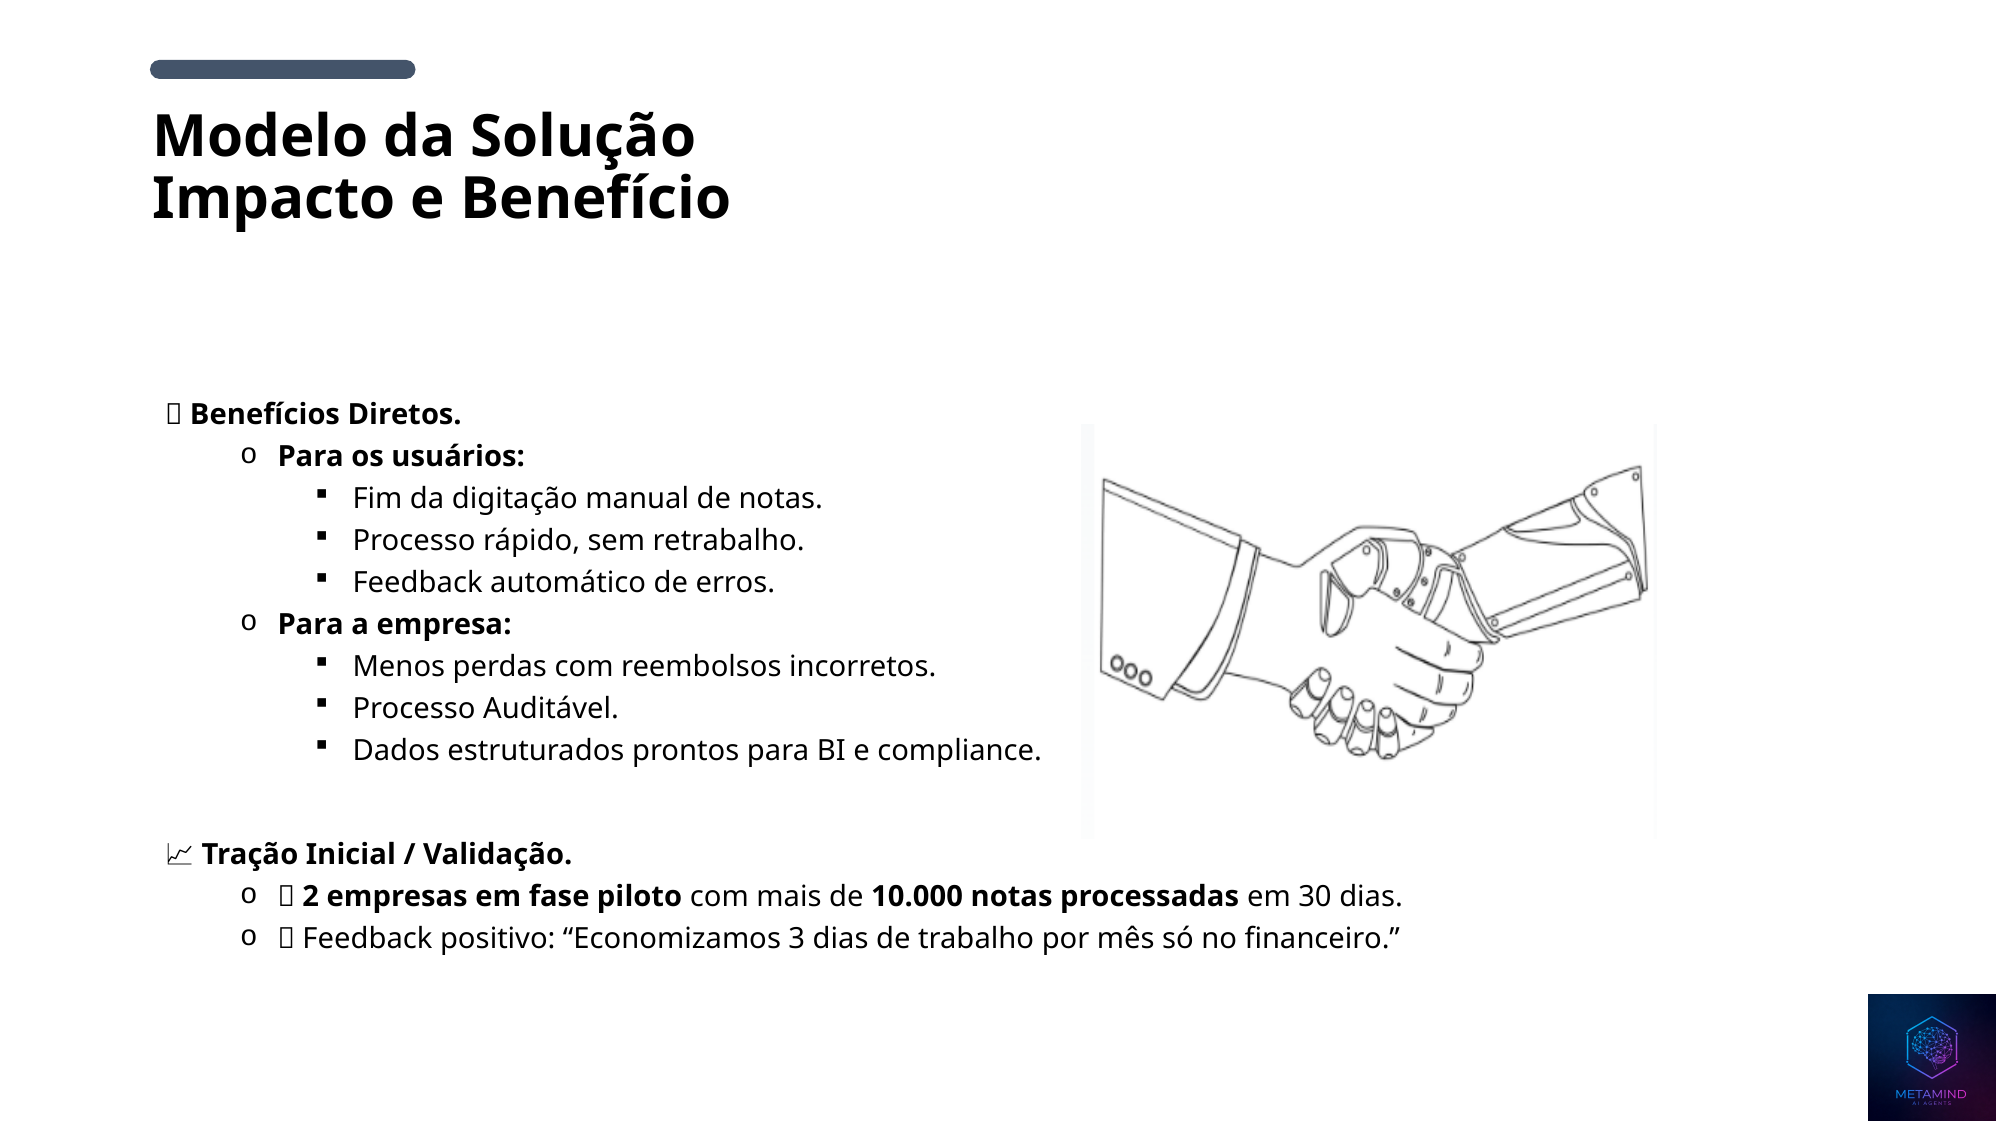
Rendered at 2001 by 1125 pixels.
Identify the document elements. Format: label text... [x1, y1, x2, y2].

picture [1081, 424, 1657, 839]
list 🎯 Benefícios Diretos. Para os usuários: Fim da digitação manual de notas. Processo rápido, sem retrabalho. Feedback automático de erros. Para a empresa: Menos perdas com reembolsos incorretos. Processo Auditável. Dados estruturados prontos para BI e compliance. 📈 Tração Inicial / Validação. 👥 2 empresas em fase piloto com mais de 10.000 notas processadas em 30 dias. 💬 Feedback positivo: “Economizamos 3 dias de trabalho por mês só no financeiro.” [150, 392, 1870, 1007]
text_box [148, 58, 417, 80]
picture [1868, 994, 1996, 1121]
title Modelo da Solução Impacto e Benefício [137, 59, 1504, 278]
